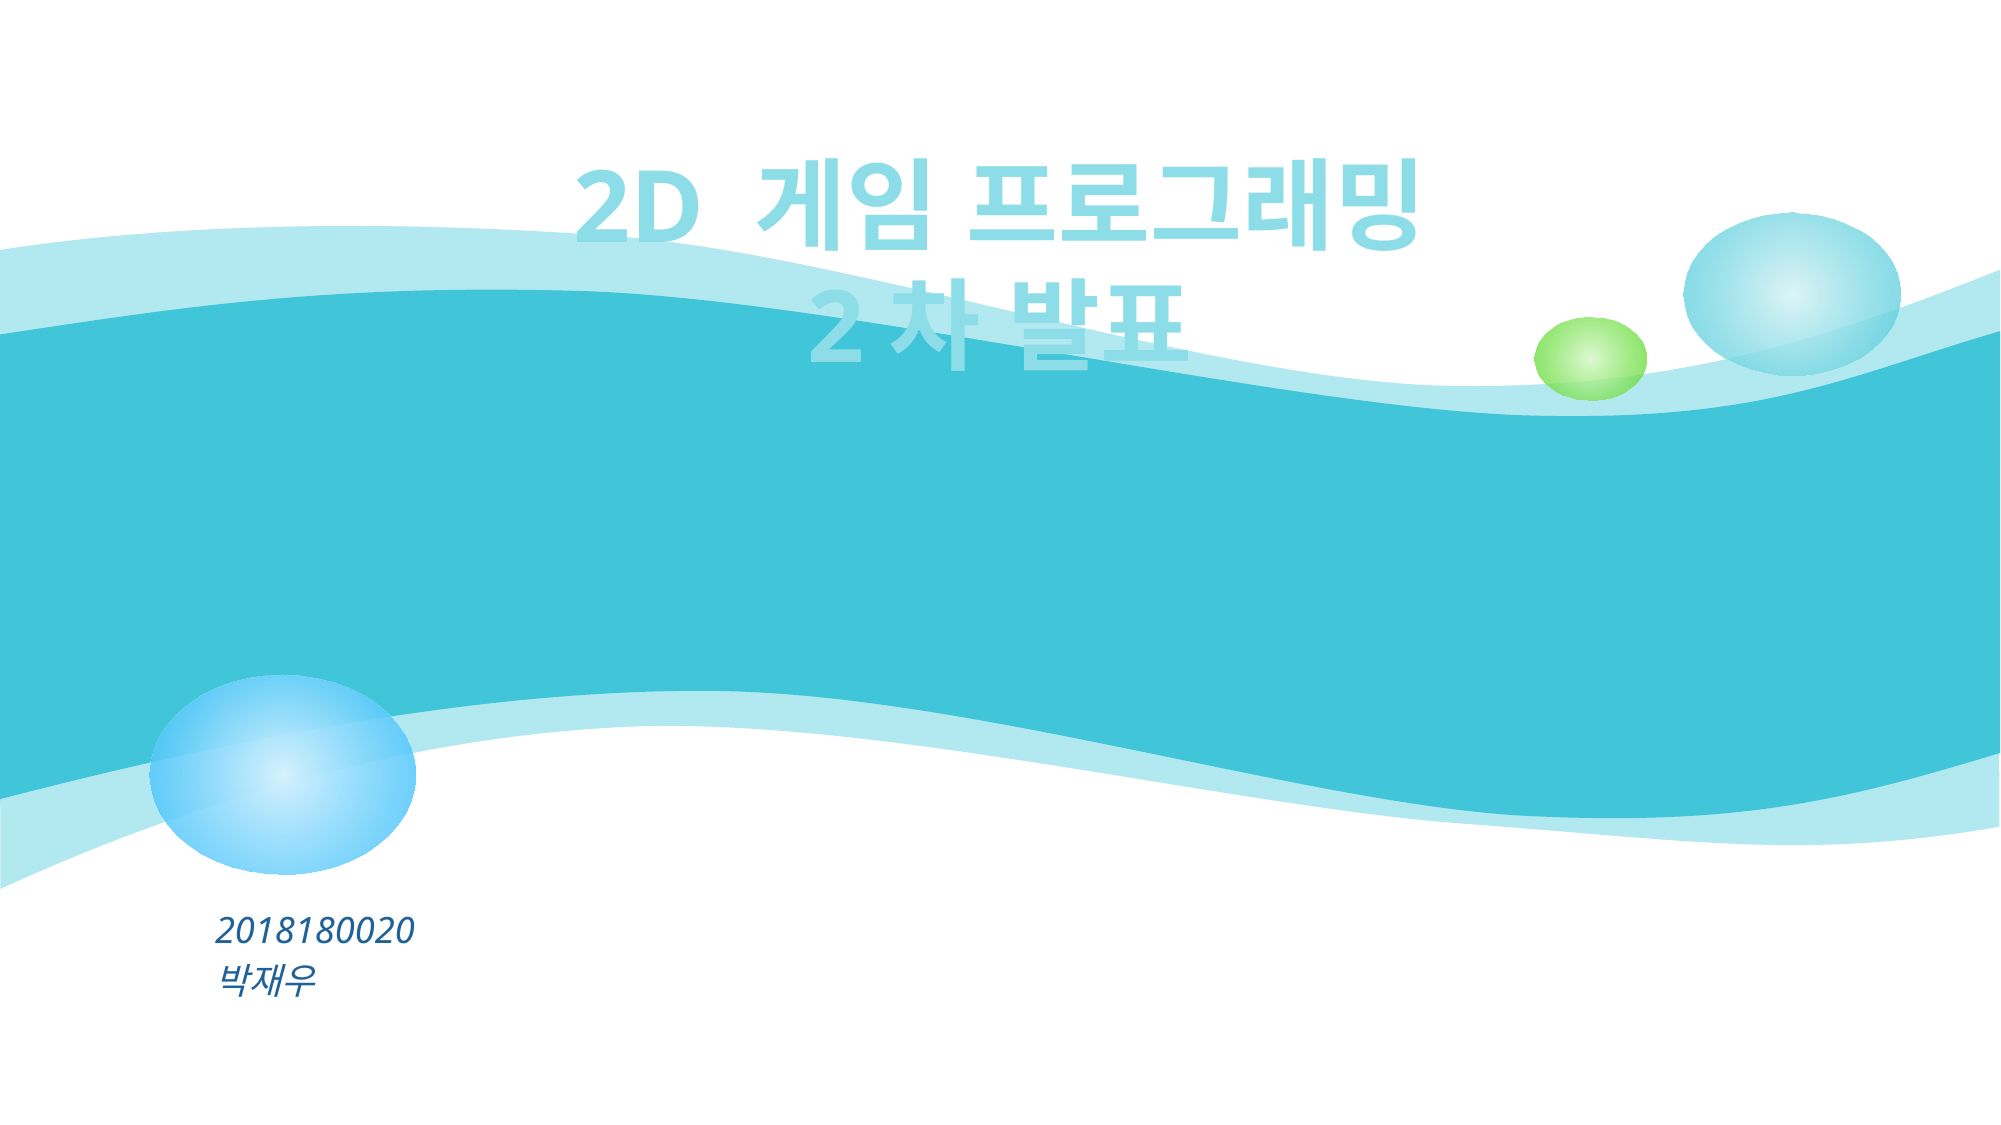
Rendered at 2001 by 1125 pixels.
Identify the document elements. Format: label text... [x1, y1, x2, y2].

title 2D 게임 프로그래밍 2차 발표 [249, 66, 1750, 459]
subtitle 2018180020 박재우 [200, 900, 1600, 1010]
